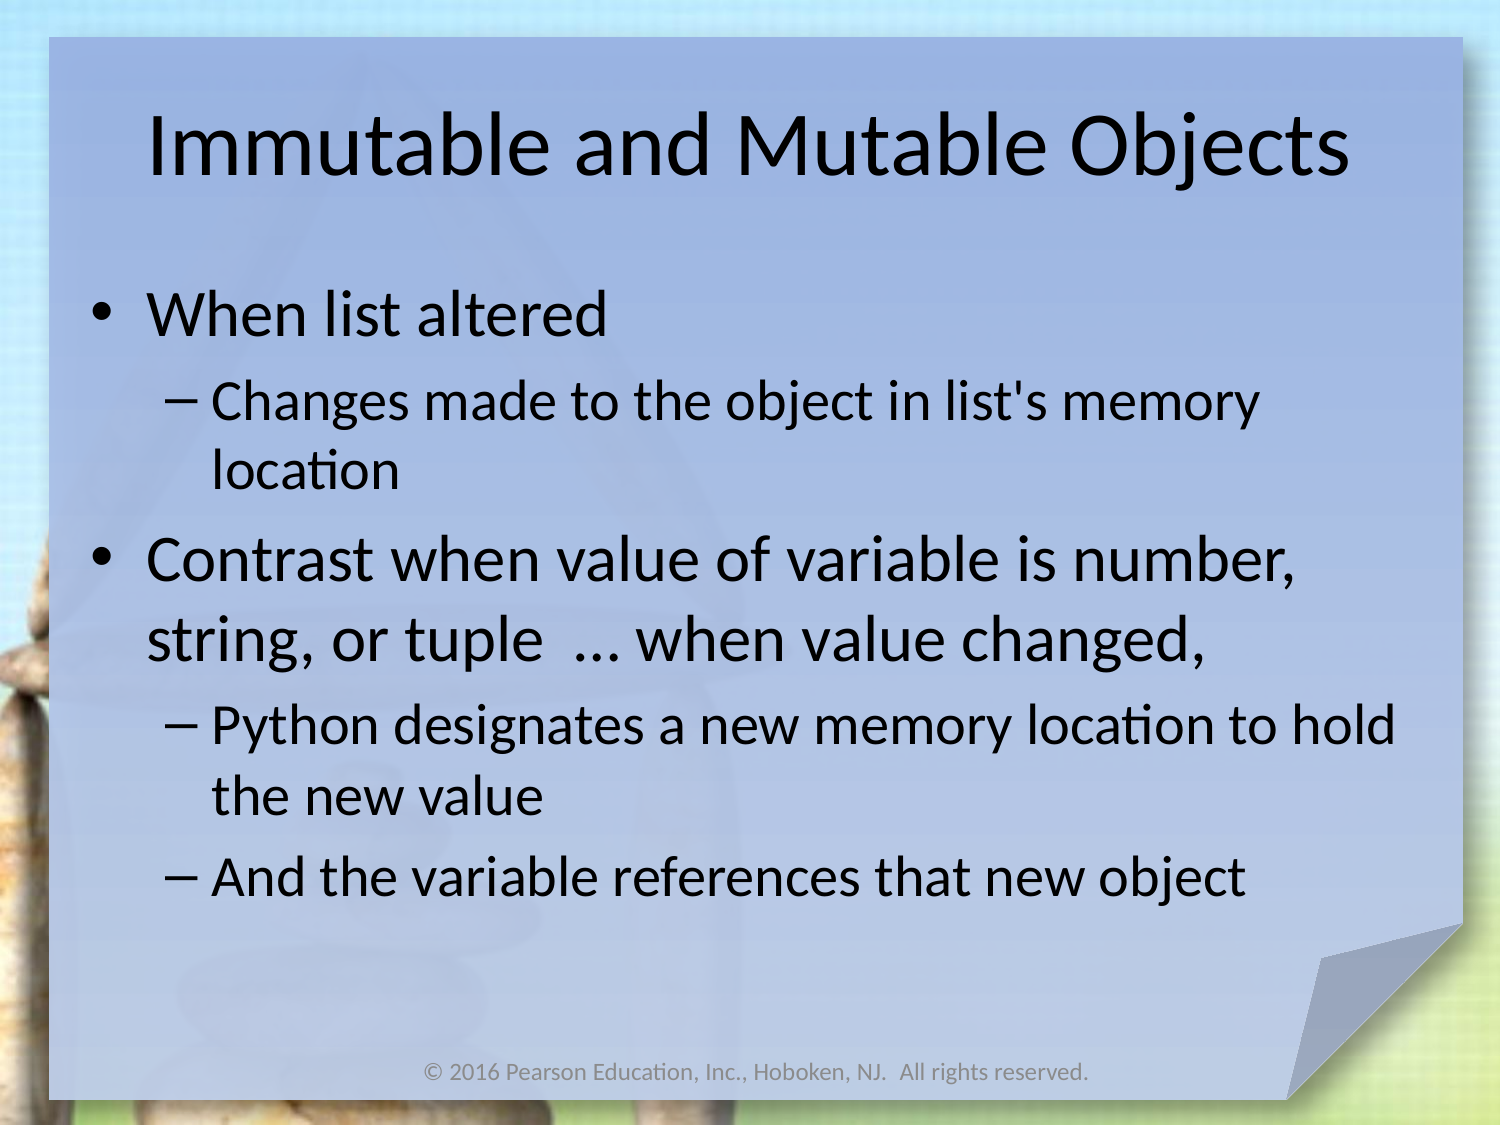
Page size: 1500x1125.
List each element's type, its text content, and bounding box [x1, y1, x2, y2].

title Immutable and Mutable Objects [74, 44, 1426, 233]
picture [0, 0, 1500, 1125]
footer © 2016 Pearson Education, Inc., Hoboken, NJ. All rights reserved. [81, 1050, 1432, 1091]
list When list altered Changes made to the object in list's memory location Contrast when value of variable is number, string, or tuple … when value changed, Python designates a new memory location to hold the new value And the variable references that new object [74, 262, 1426, 1006]
